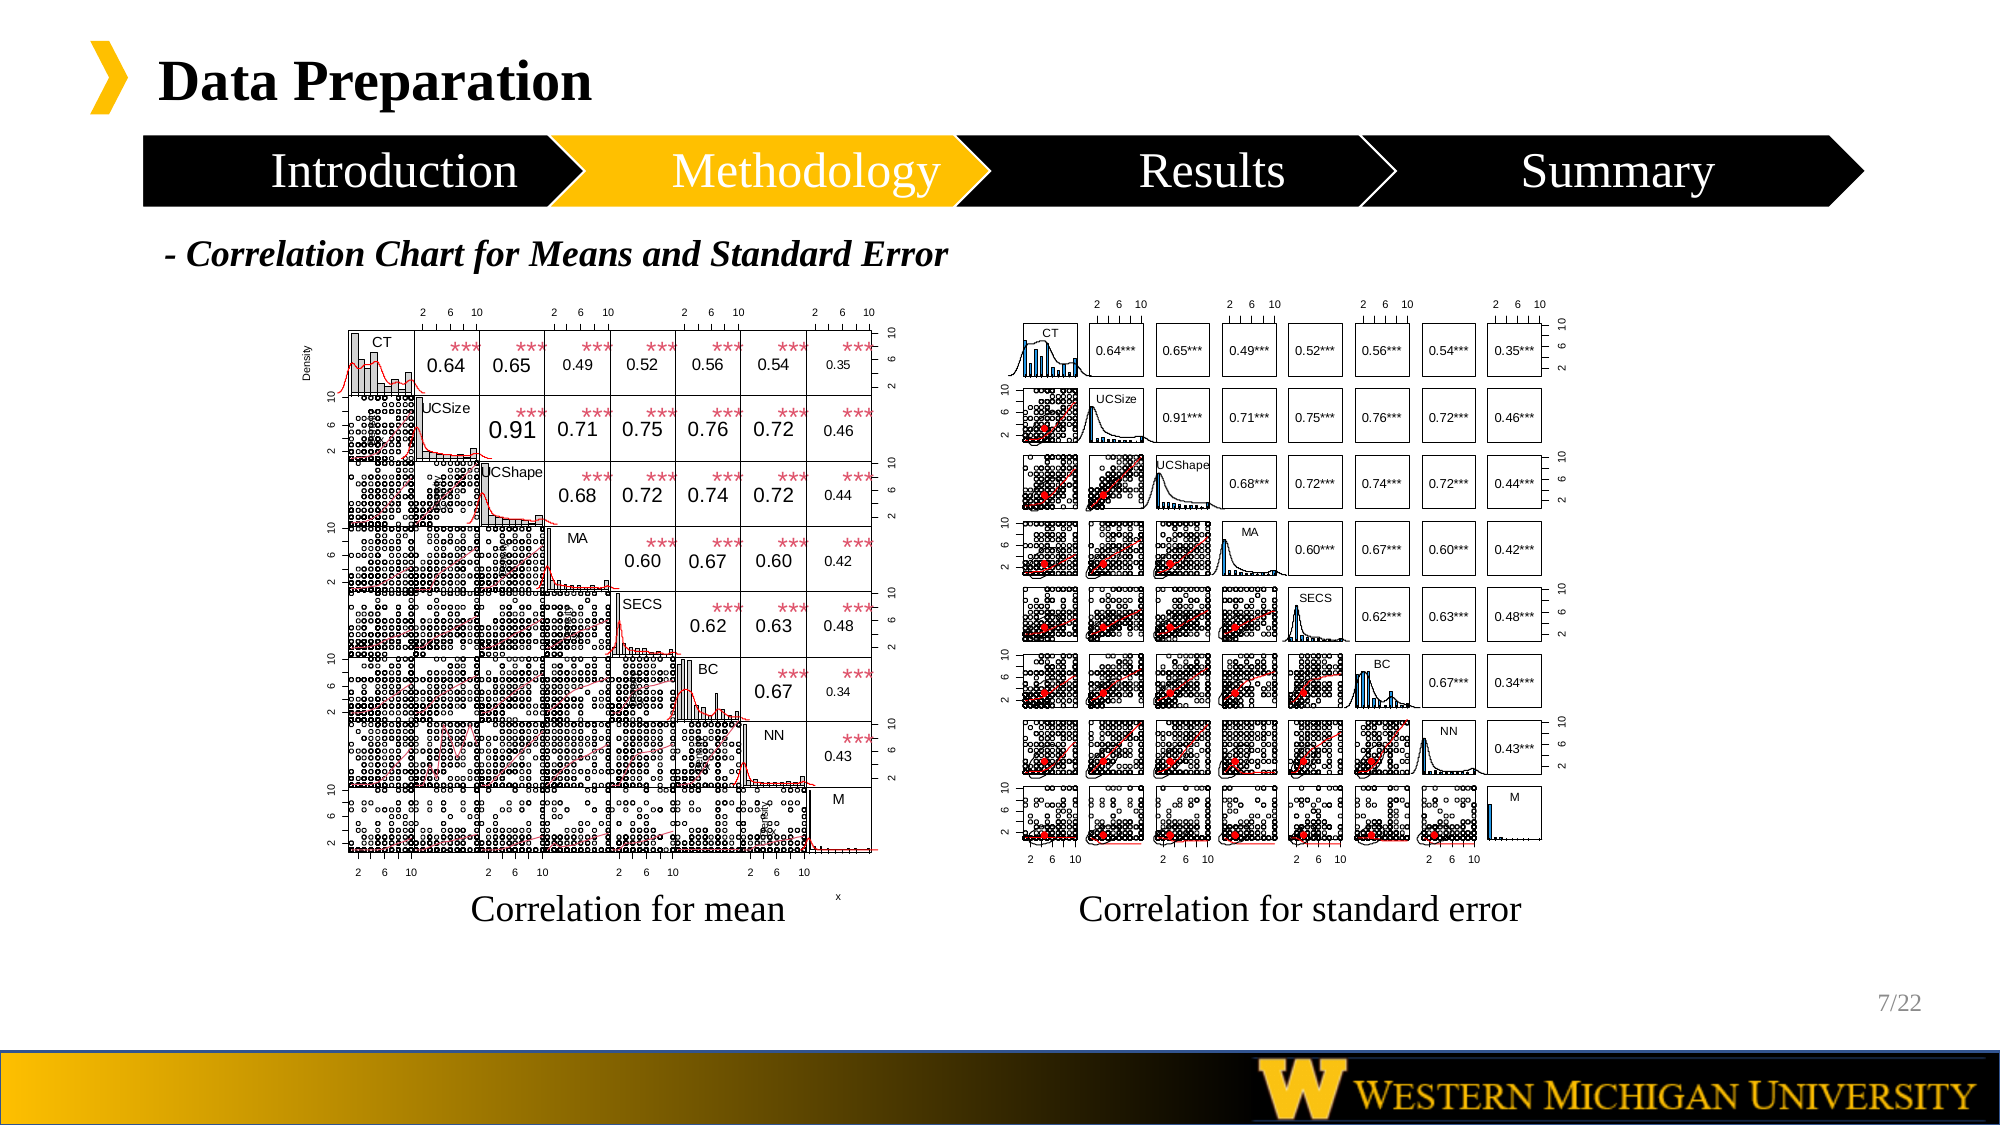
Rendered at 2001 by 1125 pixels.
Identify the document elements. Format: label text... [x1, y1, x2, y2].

picture [966, 285, 1580, 886]
picture [1250, 1057, 1986, 1122]
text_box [141, 134, 1867, 208]
text_box Correlation for standard error [1063, 886, 1538, 937]
text_box - Correlation Chart for Means and Standard Error [0, 224, 967, 344]
text_box [88, 39, 130, 116]
picture [299, 300, 905, 901]
text_box [0, 1050, 2000, 1125]
text_box Data Preparation [144, 34, 609, 120]
slide_number 7/22 [1795, 959, 2000, 1043]
text_box Correlation for mean [455, 901, 801, 937]
